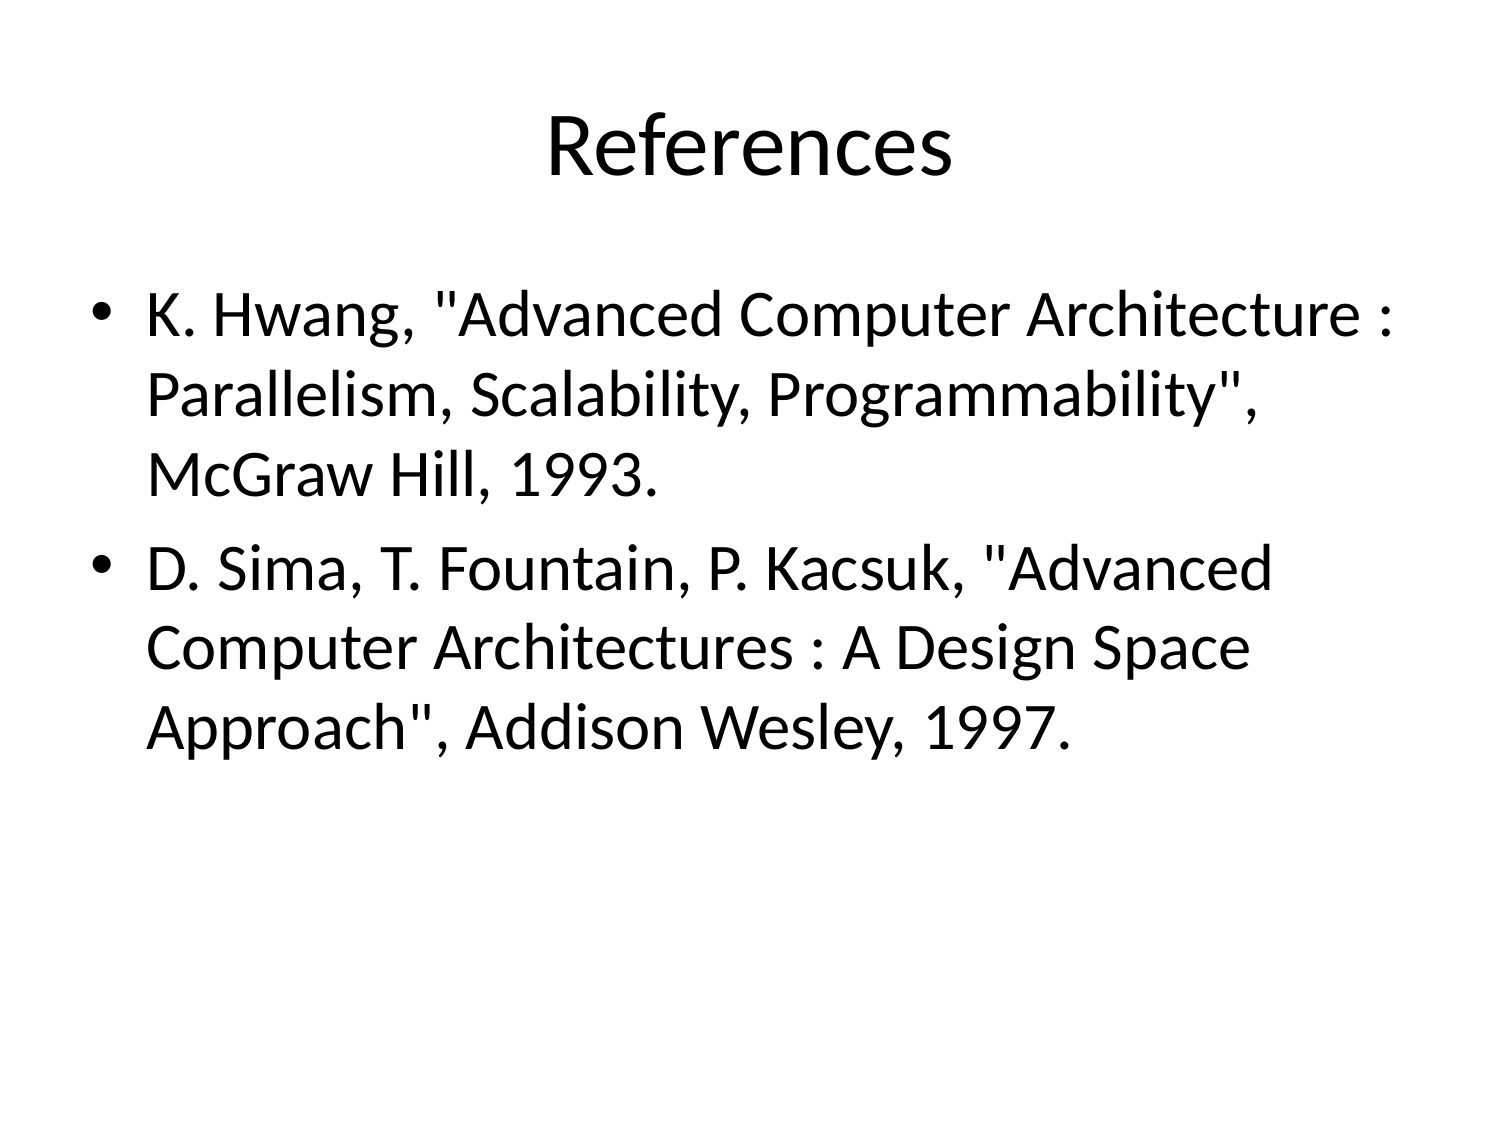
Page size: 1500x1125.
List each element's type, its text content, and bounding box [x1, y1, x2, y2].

title References [75, 45, 1425, 233]
list K. Hwang, "Advanced Computer Architecture : Parallelism, Scalability, Programmability", McGraw Hill, 1993. D. Sima, T. Fountain, P. Kacsuk, "Advanced Computer Architectures : A Design Space Approach", Addison Wesley, 1997. [75, 262, 1425, 1005]
